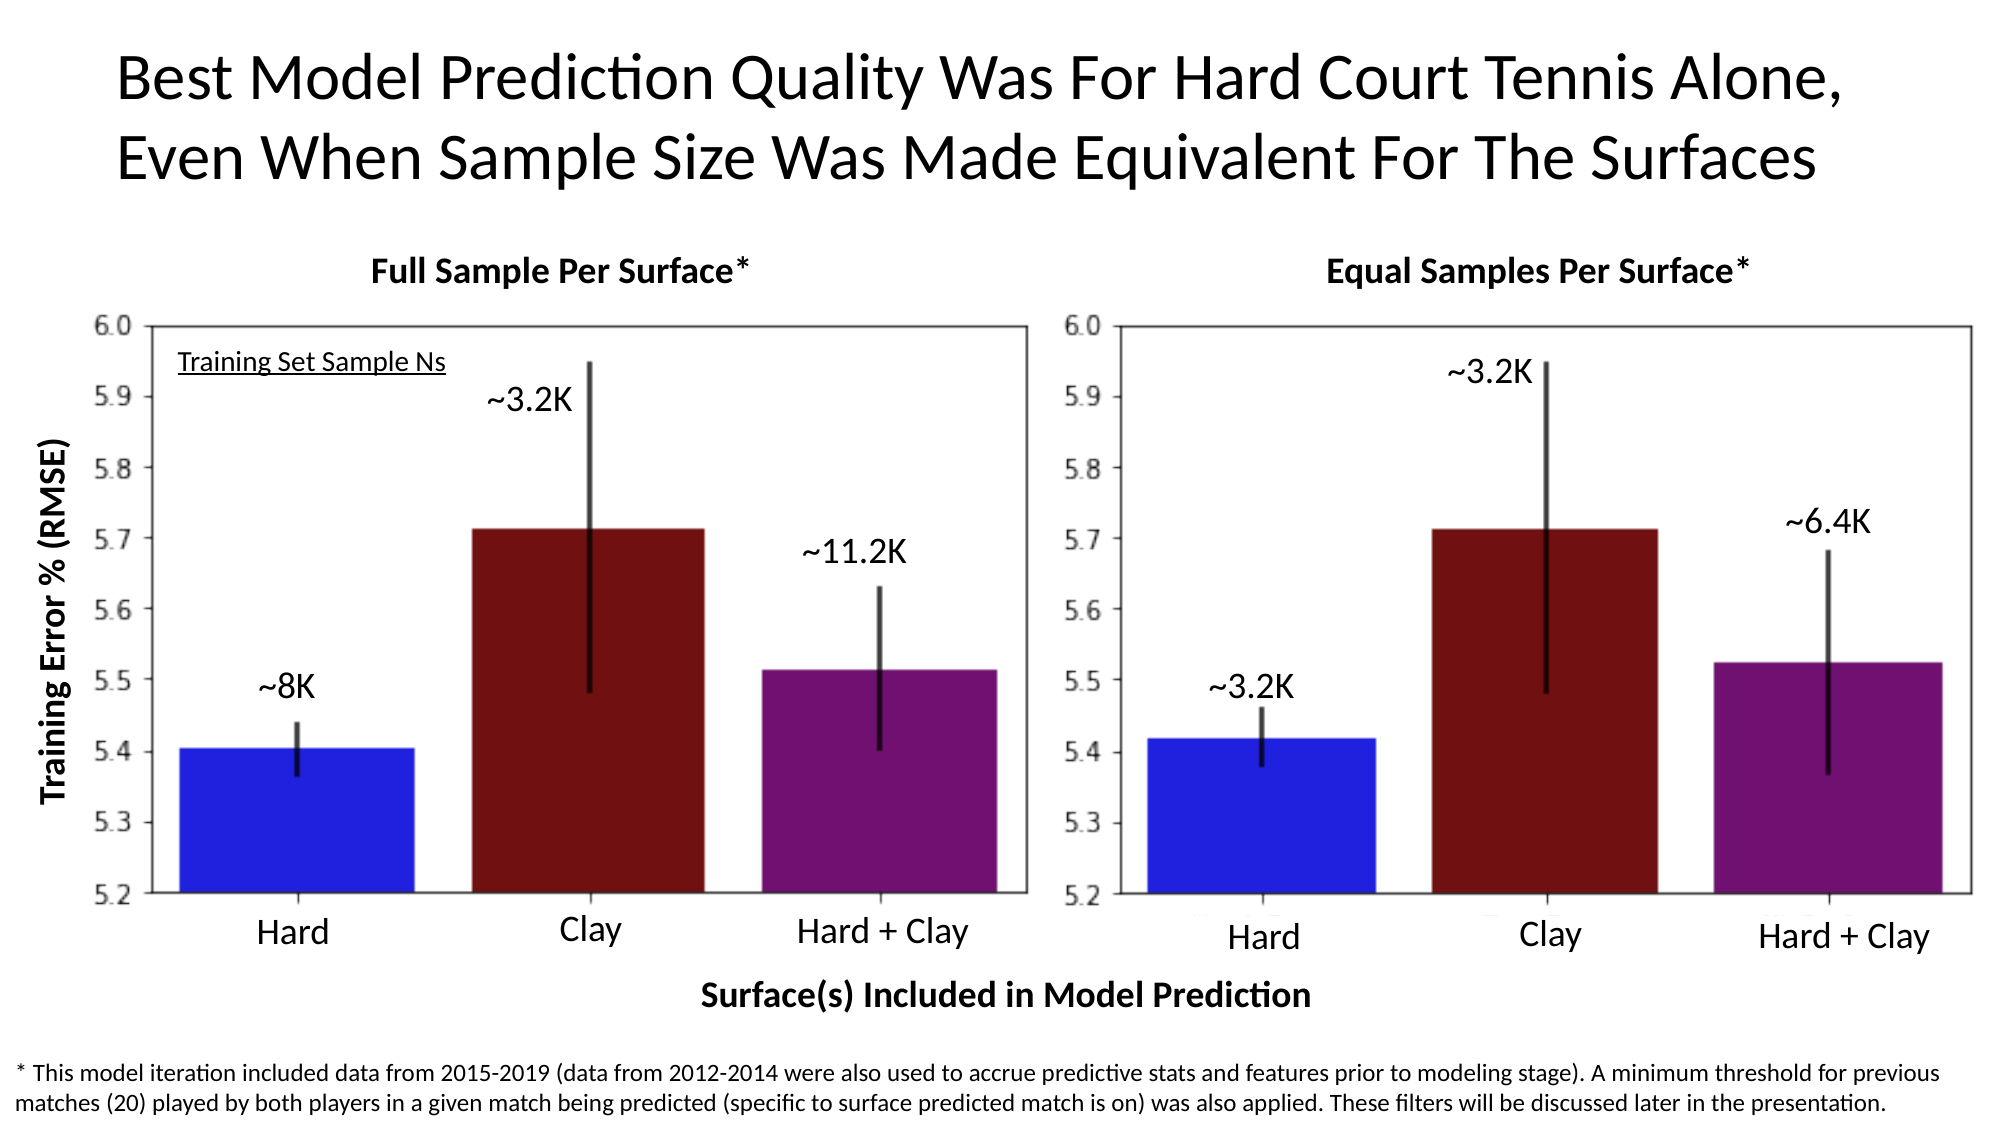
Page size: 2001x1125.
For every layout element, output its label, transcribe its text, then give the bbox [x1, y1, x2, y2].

text_box Clay [1439, 916, 1637, 962]
text_box Hard + Clay [1716, 916, 1947, 964]
text_box Clay [479, 913, 677, 957]
text_box Surface(s) Included in Model Prediction [686, 962, 1361, 1023]
picture [83, 297, 1045, 913]
text_box Training Error % (RMSE) [19, 422, 80, 821]
text_box Full Sample Per Surface* [356, 238, 800, 297]
text_box Hard [1153, 916, 1350, 965]
text_box Best Model Prediction Quality Was For Hard Court Tennis Alone, Even When Sample Size Was Made Equivalent For The Surfaces [101, 25, 1946, 201]
picture [1056, 297, 1989, 916]
text_box Equal Samples Per Surface* [1311, 238, 1784, 297]
text_box Hard [182, 913, 379, 960]
text_box * This model iteration included data from 2015-2019 (data from 2012-2014 were also used to accrue predictive stats and features prior to modeling stage). A minimum threshold for previous matches (20) played by both players in a given match being predicted (specific to surface predicted match is on) was also applied. These filters will be discussed later in the presentation. [0, 1048, 1978, 1124]
text_box Hard + Clay [755, 913, 985, 959]
